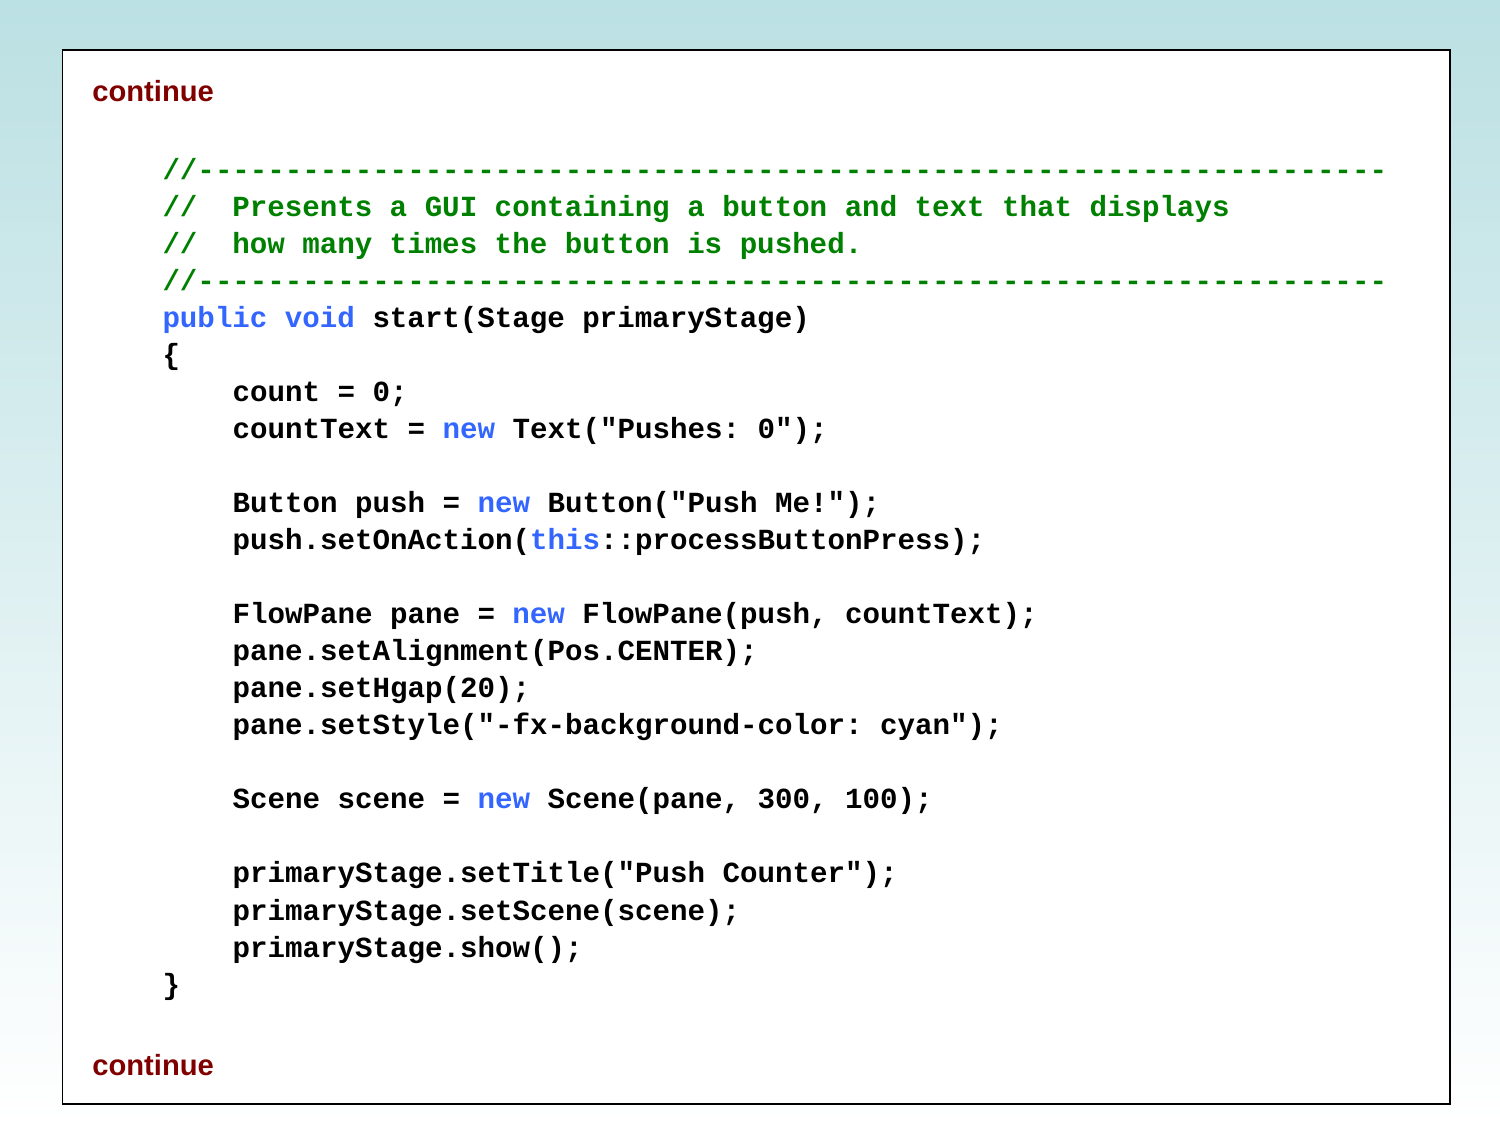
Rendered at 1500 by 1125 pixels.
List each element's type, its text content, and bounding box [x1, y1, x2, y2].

footer Copyright © 2017 Pearson Education, Inc. [549, 1062, 1463, 1114]
text_box continue //-------------------------------------------------------------------- // Presents a GUI containing a button and text that displays // how many times the button is pushed. //-------------------------------------------------------------------- public void start(Stage primaryStage) { count = 0; countText = new Text("Pushes: 0"); Button push = new Button("Push Me!"); push.setOnAction(this::processButtonPress); FlowPane pane = new FlowPane(push, countText); pane.setAlignment(Pos.CENTER); pane.setHgap(20); pane.setStyle("-fx-background-color: cyan"); Scene scene = new Scene(pane, 300, 100); primaryStage.setTitle("Push Counter"); primaryStage.setScene(scene); primaryStage.show(); } continue [62, 49, 1450, 1104]
